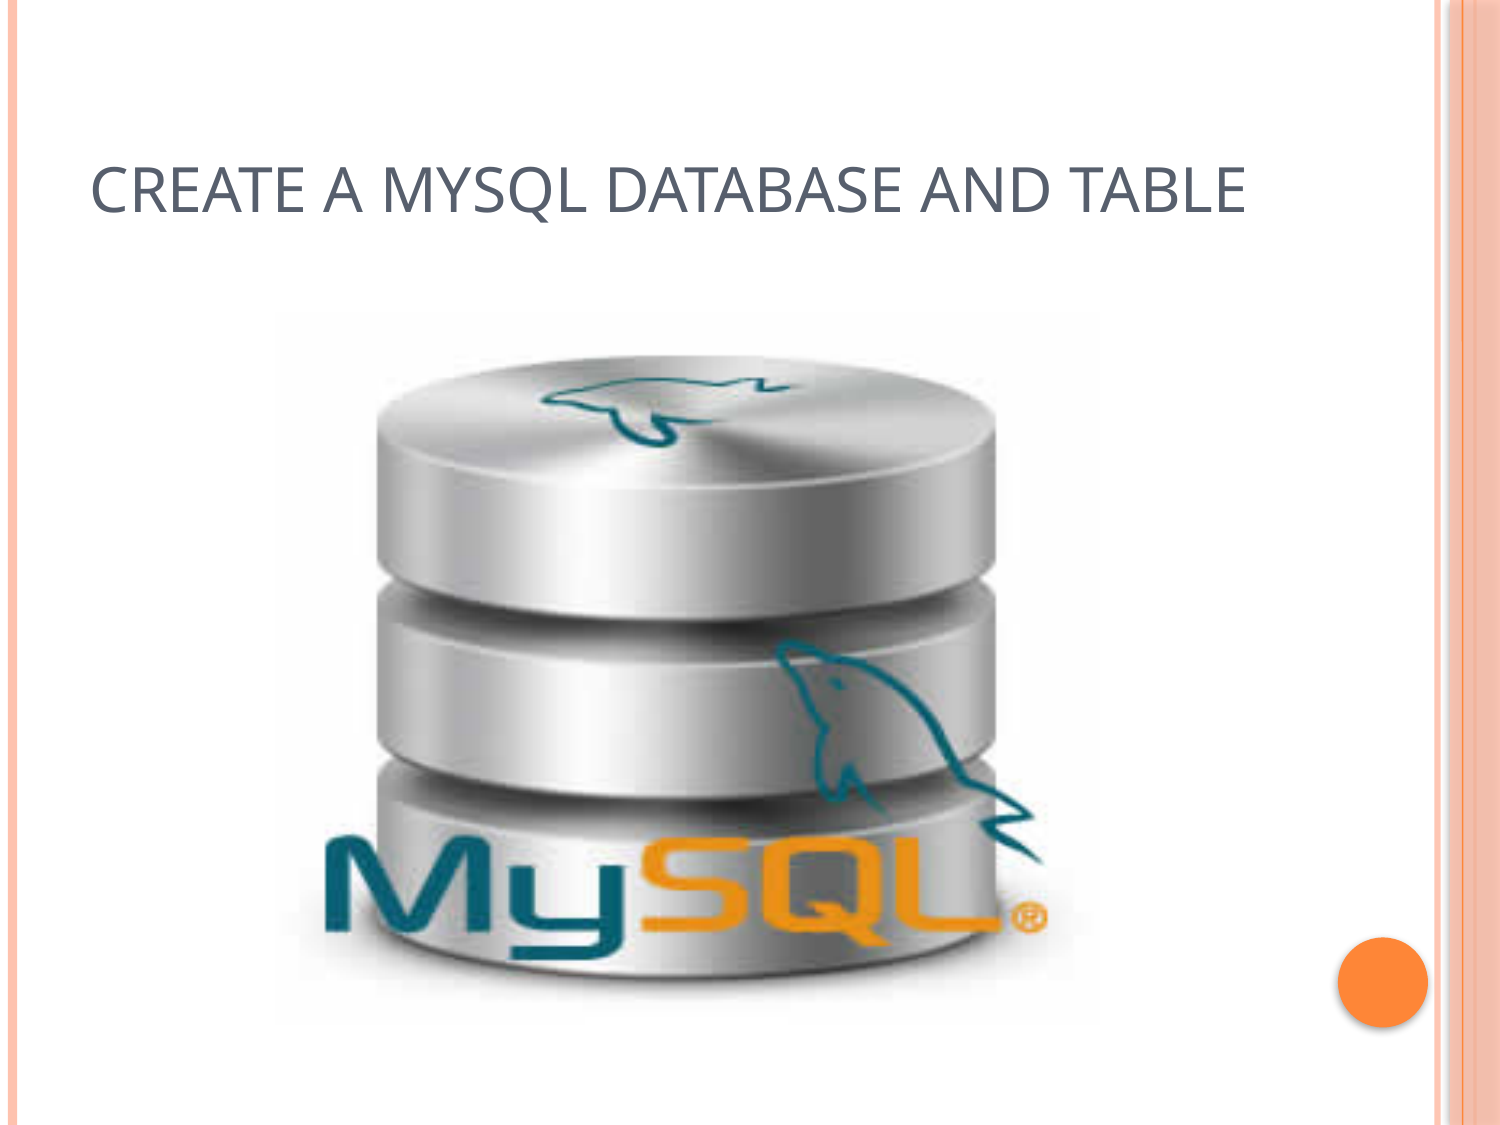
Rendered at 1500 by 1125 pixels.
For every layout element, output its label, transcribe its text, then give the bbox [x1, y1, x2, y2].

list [274, 311, 1101, 1026]
title Create a MySQL Database and Table [75, 45, 1300, 233]
